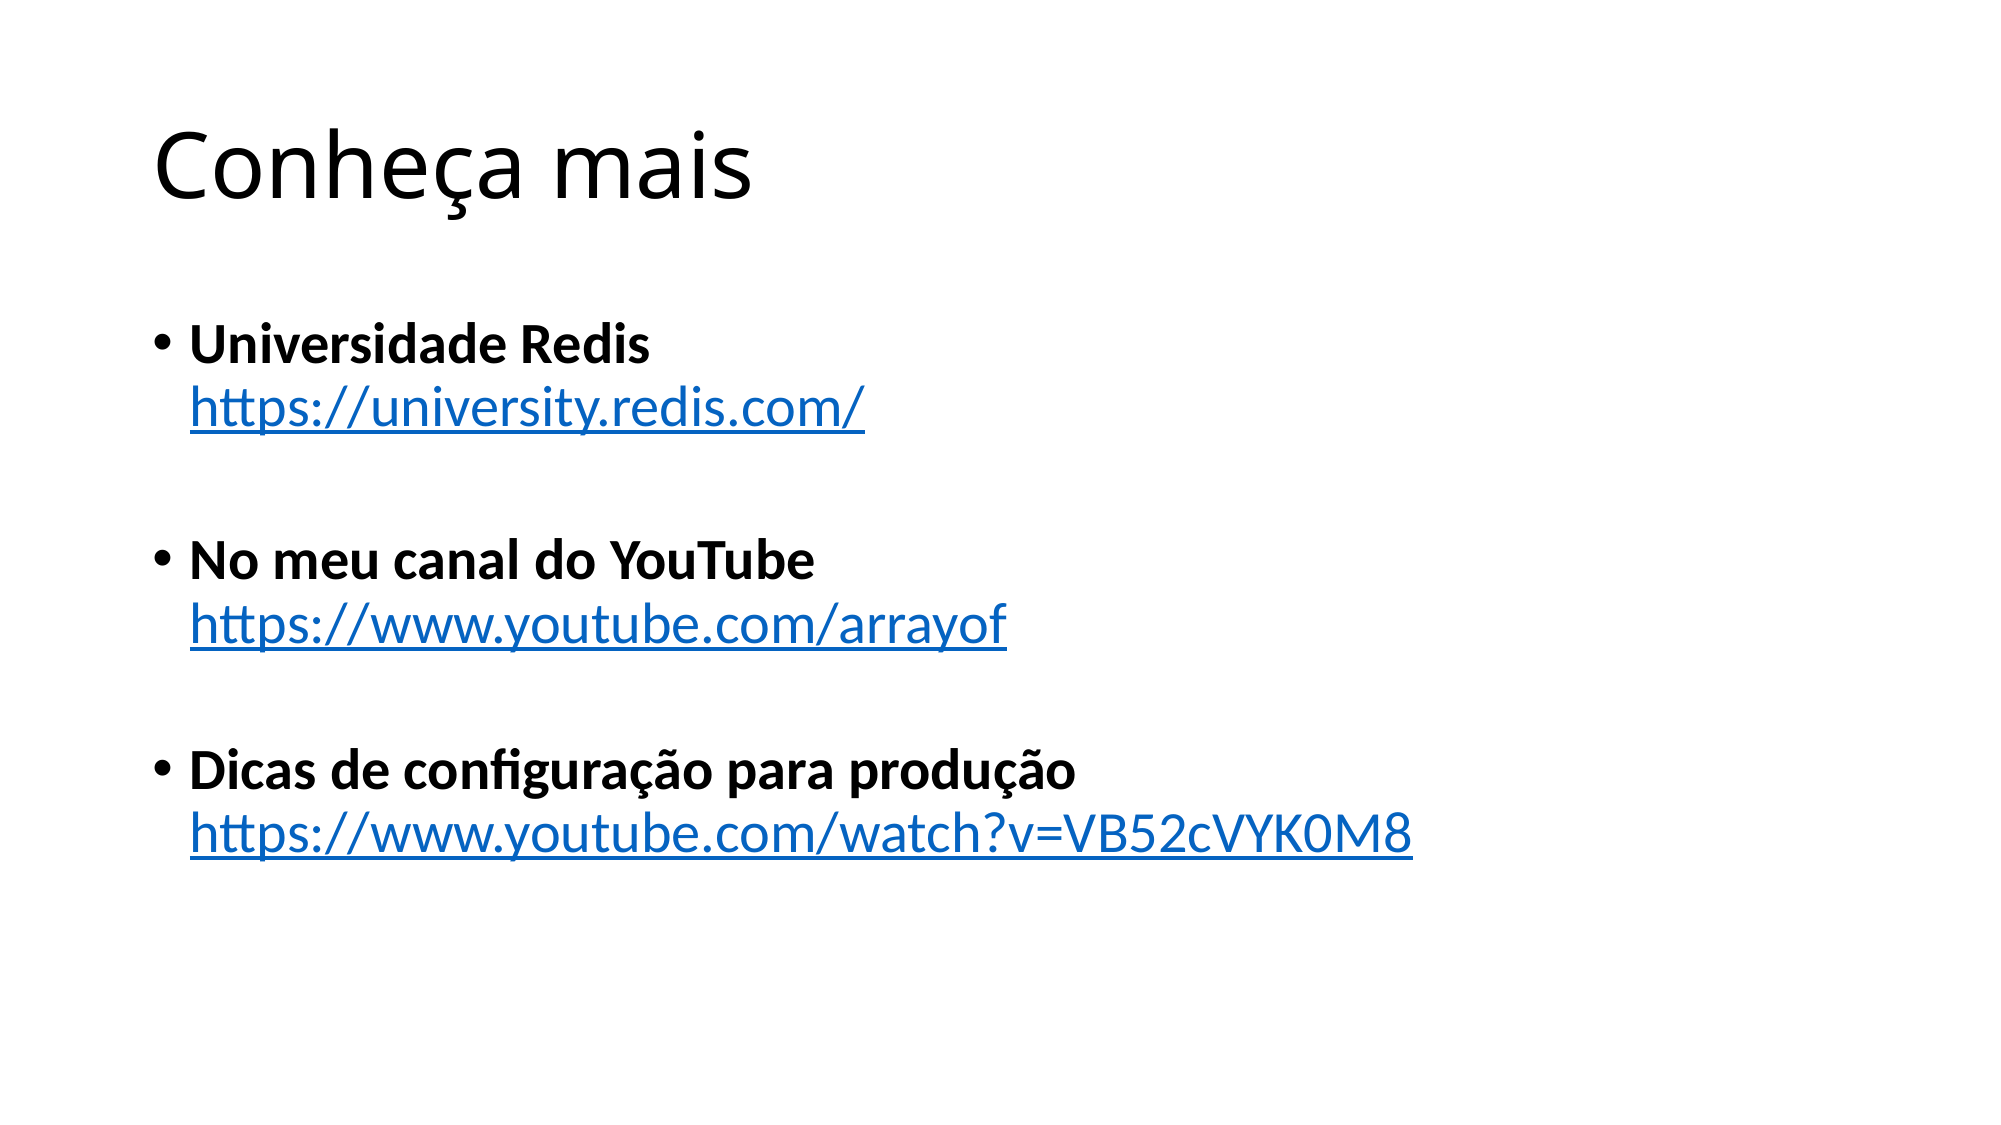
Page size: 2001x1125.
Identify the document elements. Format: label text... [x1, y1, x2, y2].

list Universidade Redis https://university.redis.com/ No meu canal do YouTube https://www.youtube.com/arrayof Dicas de configuração para produção https://www.youtube.com/watch?v=VB52cVYK0M8 [137, 305, 1863, 1020]
title Conheça mais [137, 59, 1863, 278]
